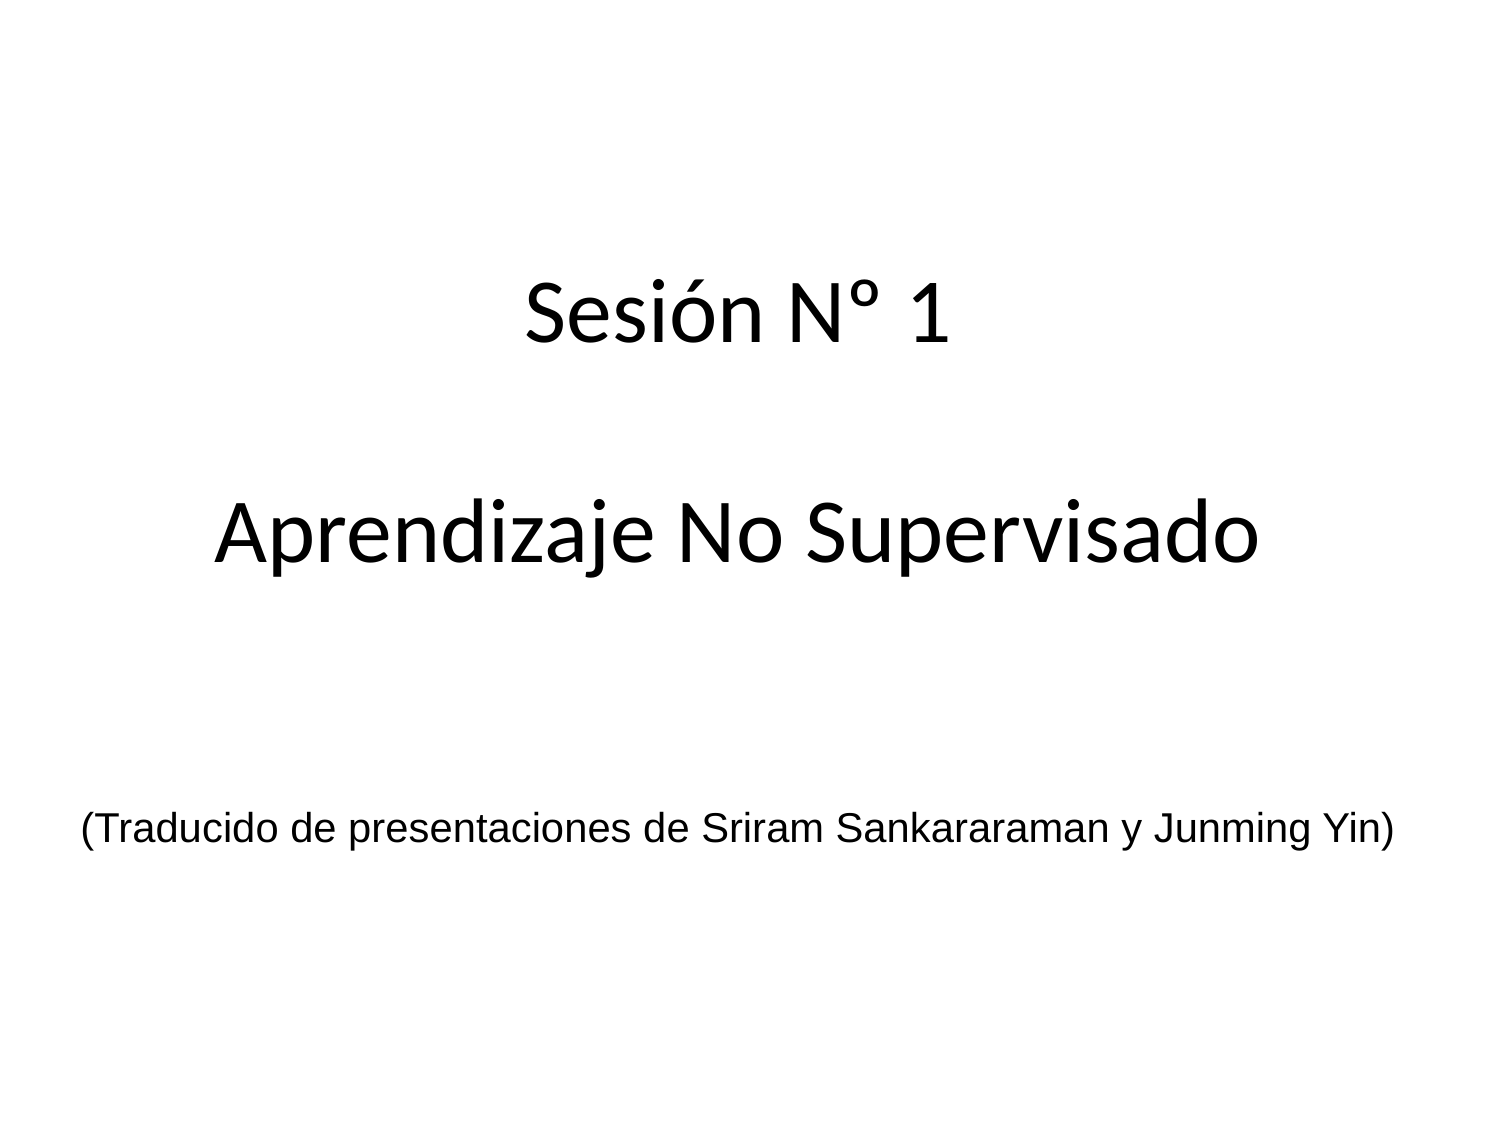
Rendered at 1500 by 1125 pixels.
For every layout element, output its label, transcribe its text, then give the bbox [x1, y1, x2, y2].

text_box Sesión Nº 1 Aprendizaje No Supervisado (Traducido de presentaciones de Sriram Sankararaman y Junming Yin) [53, 243, 1424, 969]
